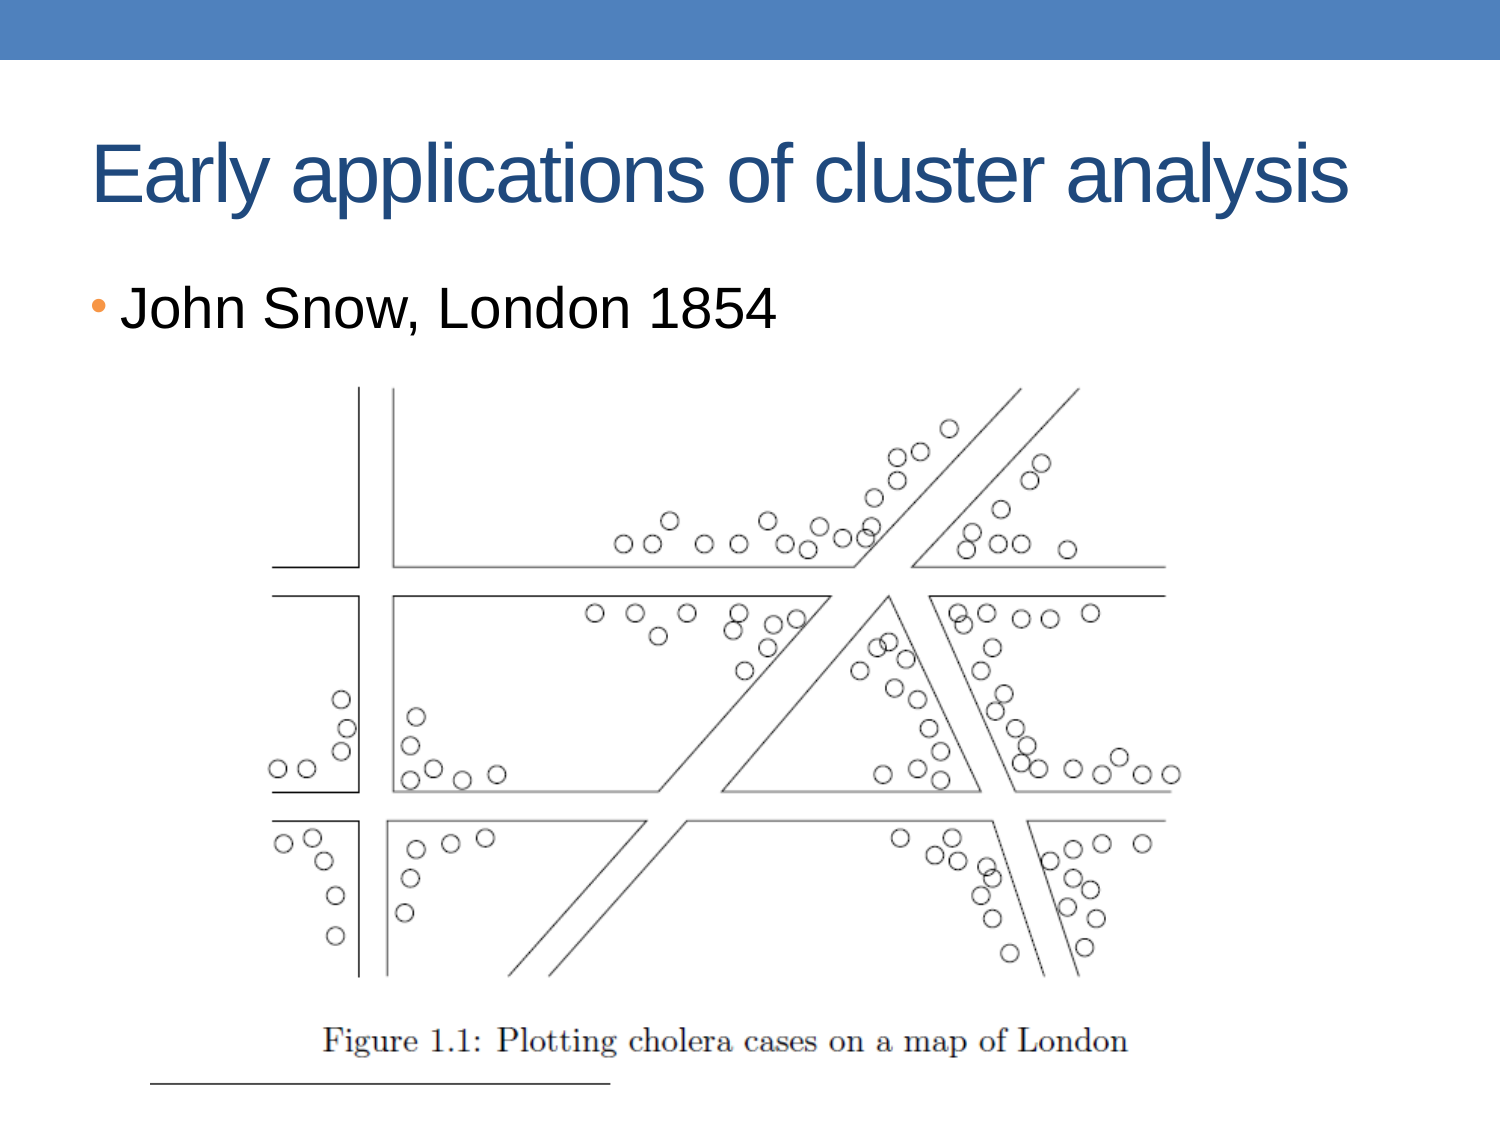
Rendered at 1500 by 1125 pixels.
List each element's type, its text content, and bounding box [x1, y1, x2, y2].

title Early applications of cluster analysis [75, 87, 1425, 250]
list John Snow, London 1854 [75, 262, 1425, 1063]
picture [149, 362, 1263, 1091]
